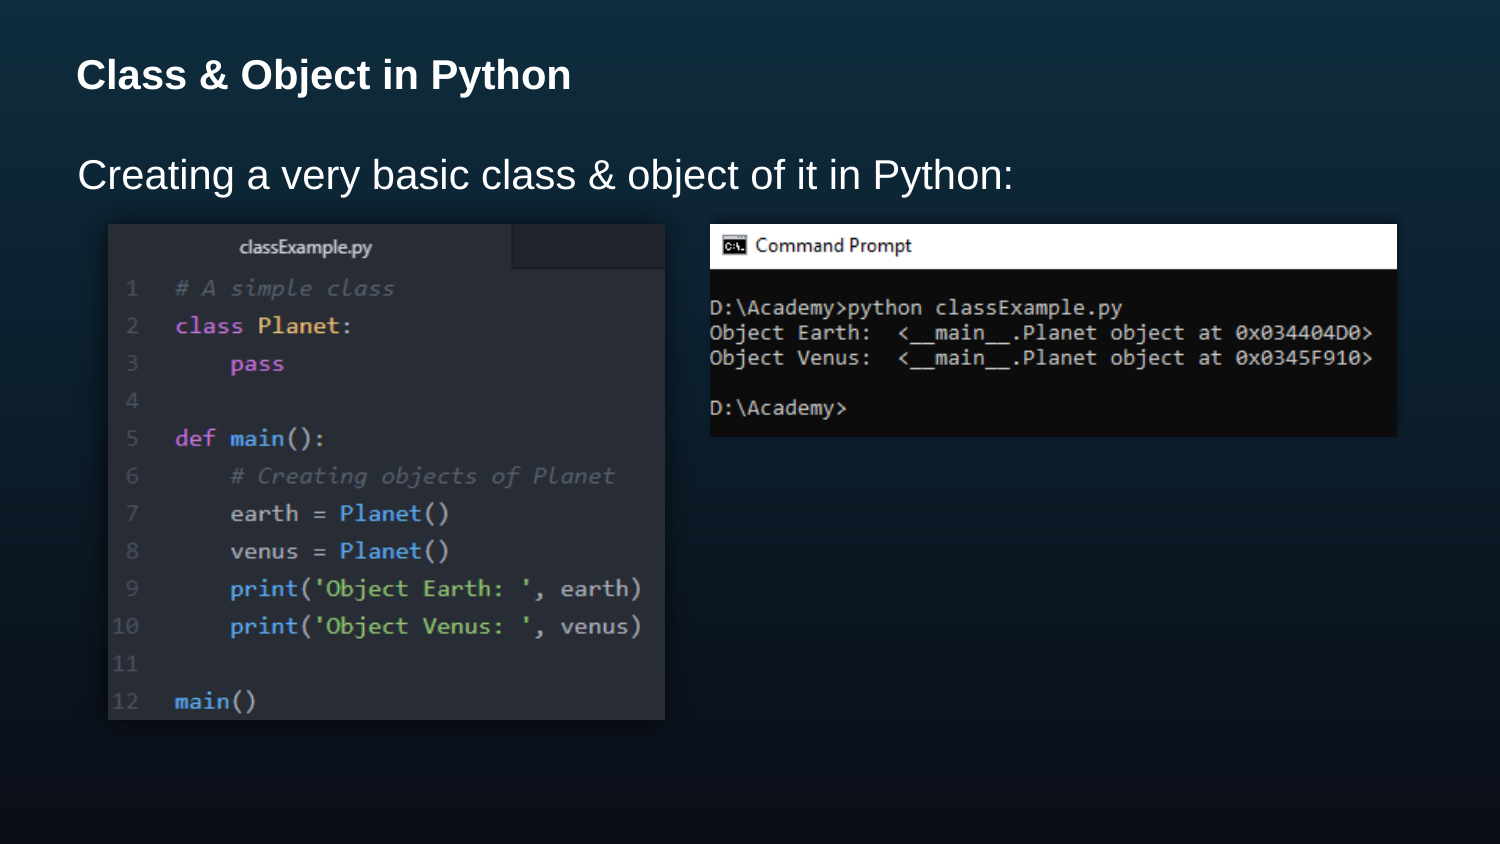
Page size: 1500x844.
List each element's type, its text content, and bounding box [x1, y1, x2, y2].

title Class & Object in Python [61, 40, 1438, 116]
list Creating a very basic class & object of it in Python: [62, 139, 1438, 785]
picture [107, 223, 665, 720]
picture [709, 223, 1397, 437]
